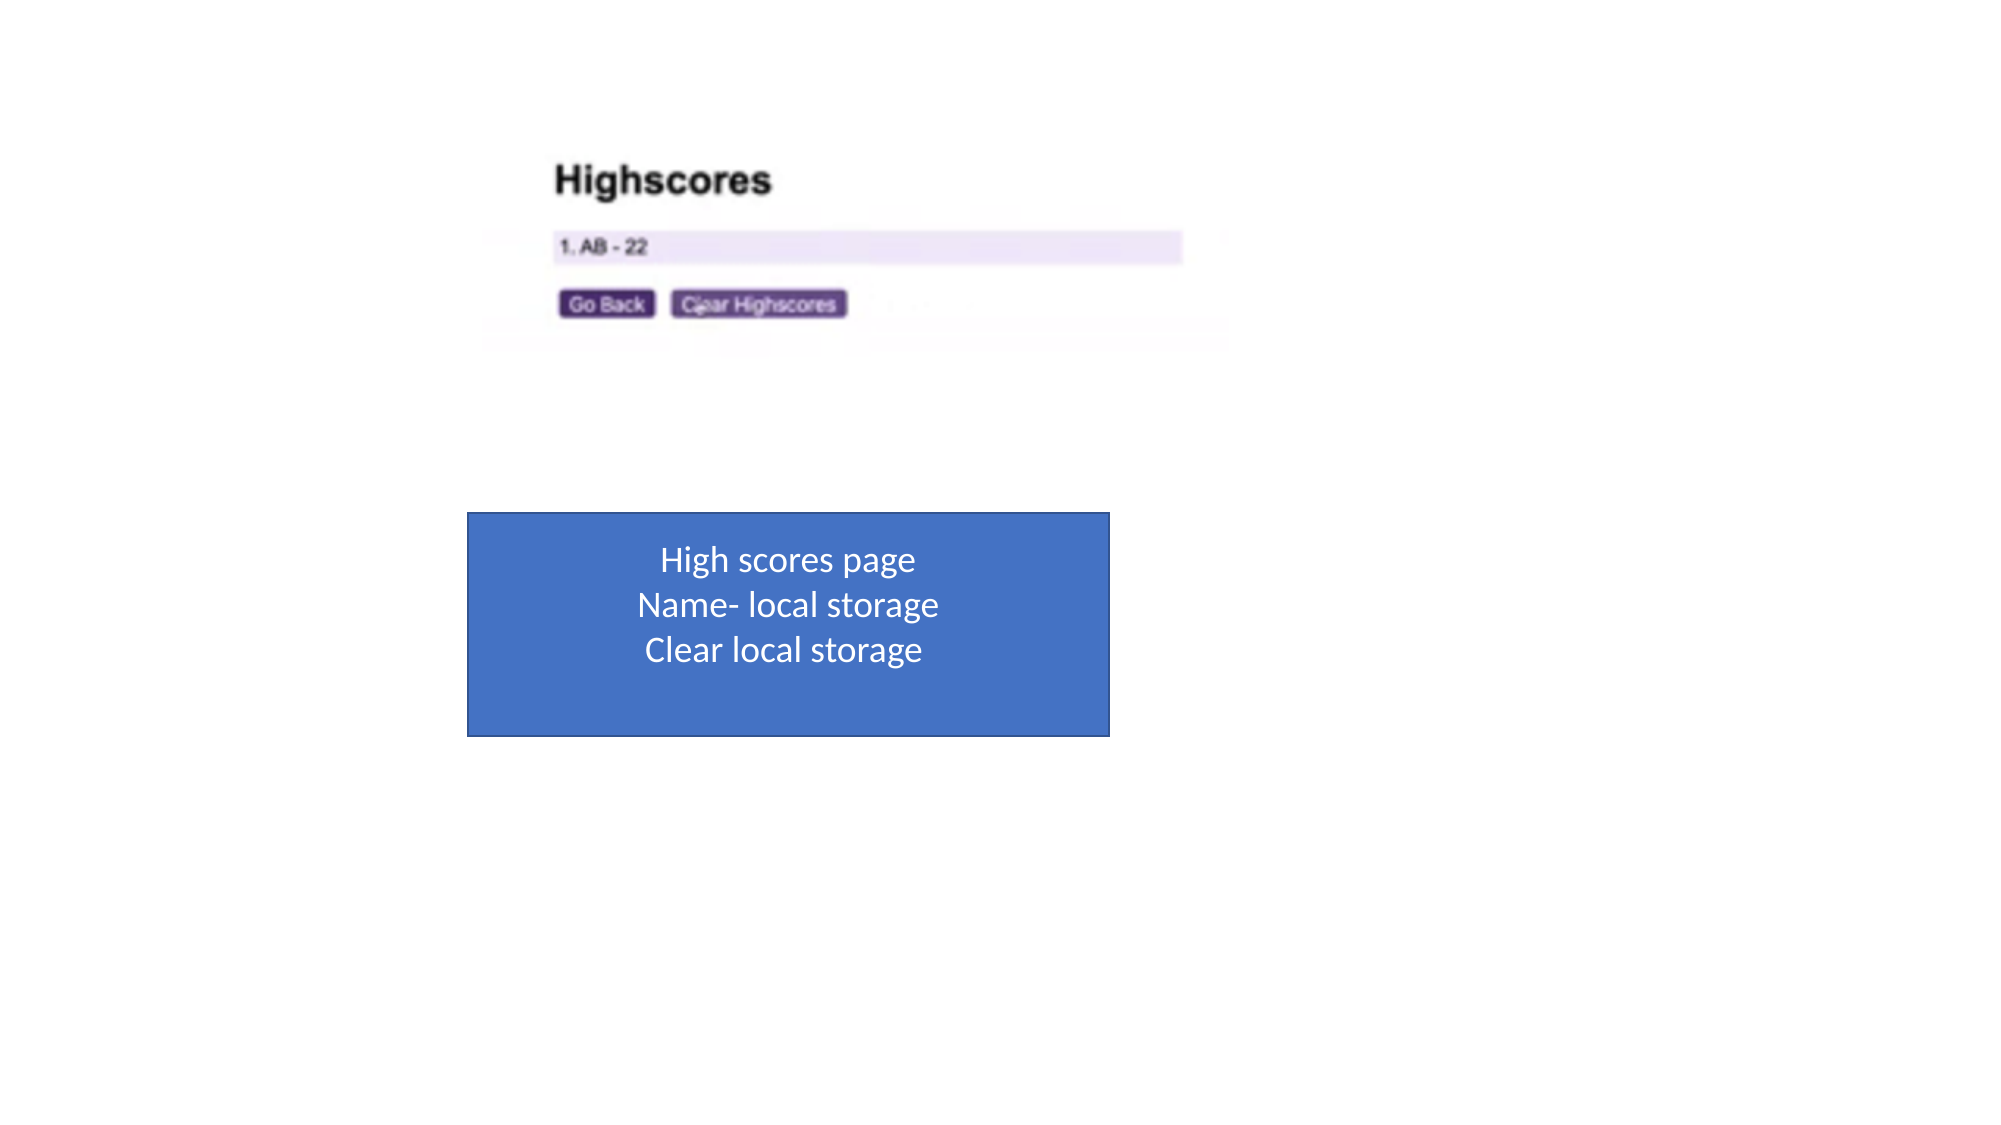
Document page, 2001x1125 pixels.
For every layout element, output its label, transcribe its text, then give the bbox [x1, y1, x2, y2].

text_box High scores page Name- local storage Clear local storage [467, 512, 1110, 737]
picture [482, 148, 1229, 380]
